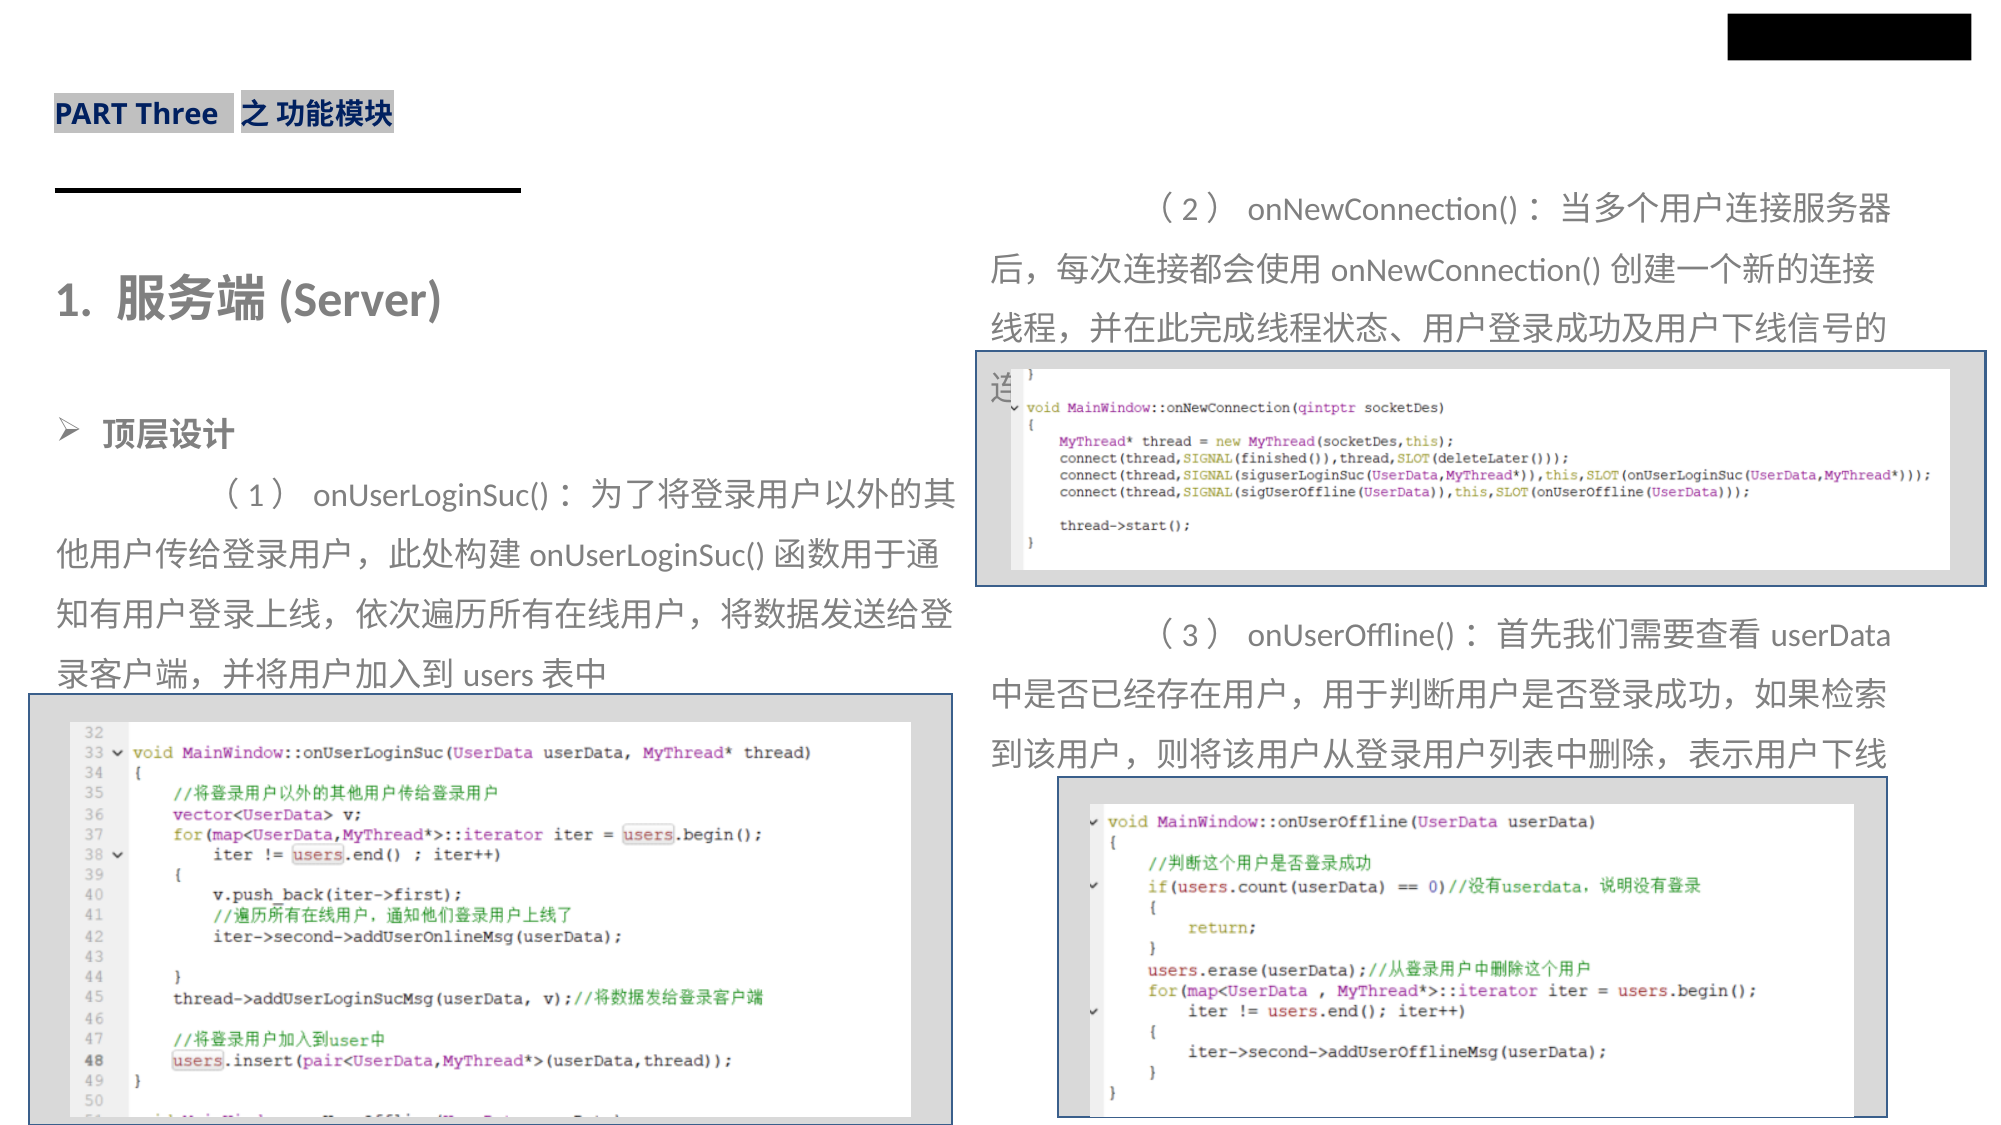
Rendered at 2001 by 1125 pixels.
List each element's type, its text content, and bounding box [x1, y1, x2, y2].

text_box 1. 服务端(Server) [39, 258, 590, 334]
picture [1011, 369, 1950, 570]
text_box （3）onUserOffline()：首先我们需要查看userData中是否已经存在用户，用于判断用户是否登录成功，如果检索到该用户，则将该用户从登录用户列表中删除，表示用户下线 [975, 585, 1923, 781]
text_box PART Three 之 功能模块 [39, 87, 543, 173]
text_box [1727, 13, 1972, 62]
picture [1090, 804, 1854, 1117]
text_box [28, 693, 953, 1125]
text_box （2）onNewConnection()：当多个用户连接服务器后，每次连接都会使用onNewConnection()创建一个新的连接线程，并在此完成线程状态、用户登录成功及用户下线信号的连接。 [975, 152, 1923, 415]
text_box 顶层设计 （1）onUserLoginSuc()：为了将登录用户以外的其他用户传给登录用户，此处构建onUserLoginSuc()函数用于通知有用户登录上线，依次遍历所有在线用户，将数据发送给登录客户端，并将用户加入到users表中 [41, 385, 989, 700]
text_box [989, 350, 1987, 587]
picture [70, 722, 911, 1117]
text_box [1057, 781, 1888, 1118]
